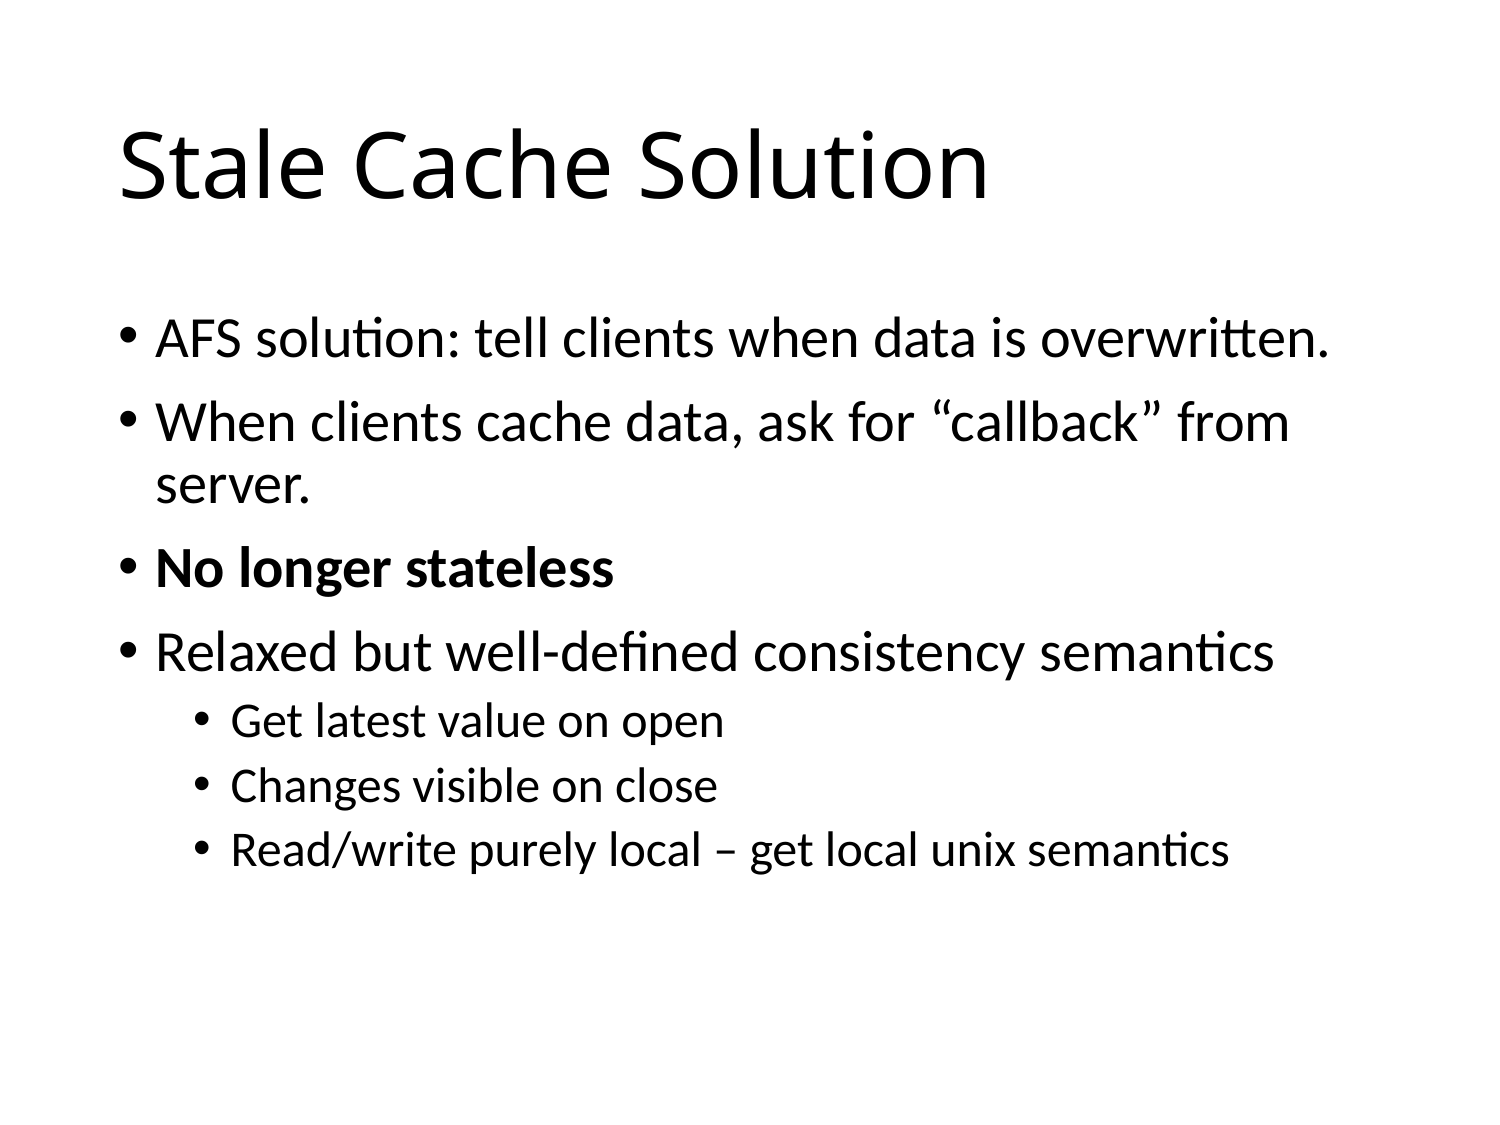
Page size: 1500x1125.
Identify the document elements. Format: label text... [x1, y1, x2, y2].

list AFS solution: tell clients when data is overwritten. When clients cache data, ask for “callback” from server. No longer stateless Relaxed but well-defined consistency semantics Get latest value on open Changes visible on close Read/write purely local – get local unix semantics [103, 299, 1397, 1014]
title Stale Cache Solution [103, 59, 1397, 278]
